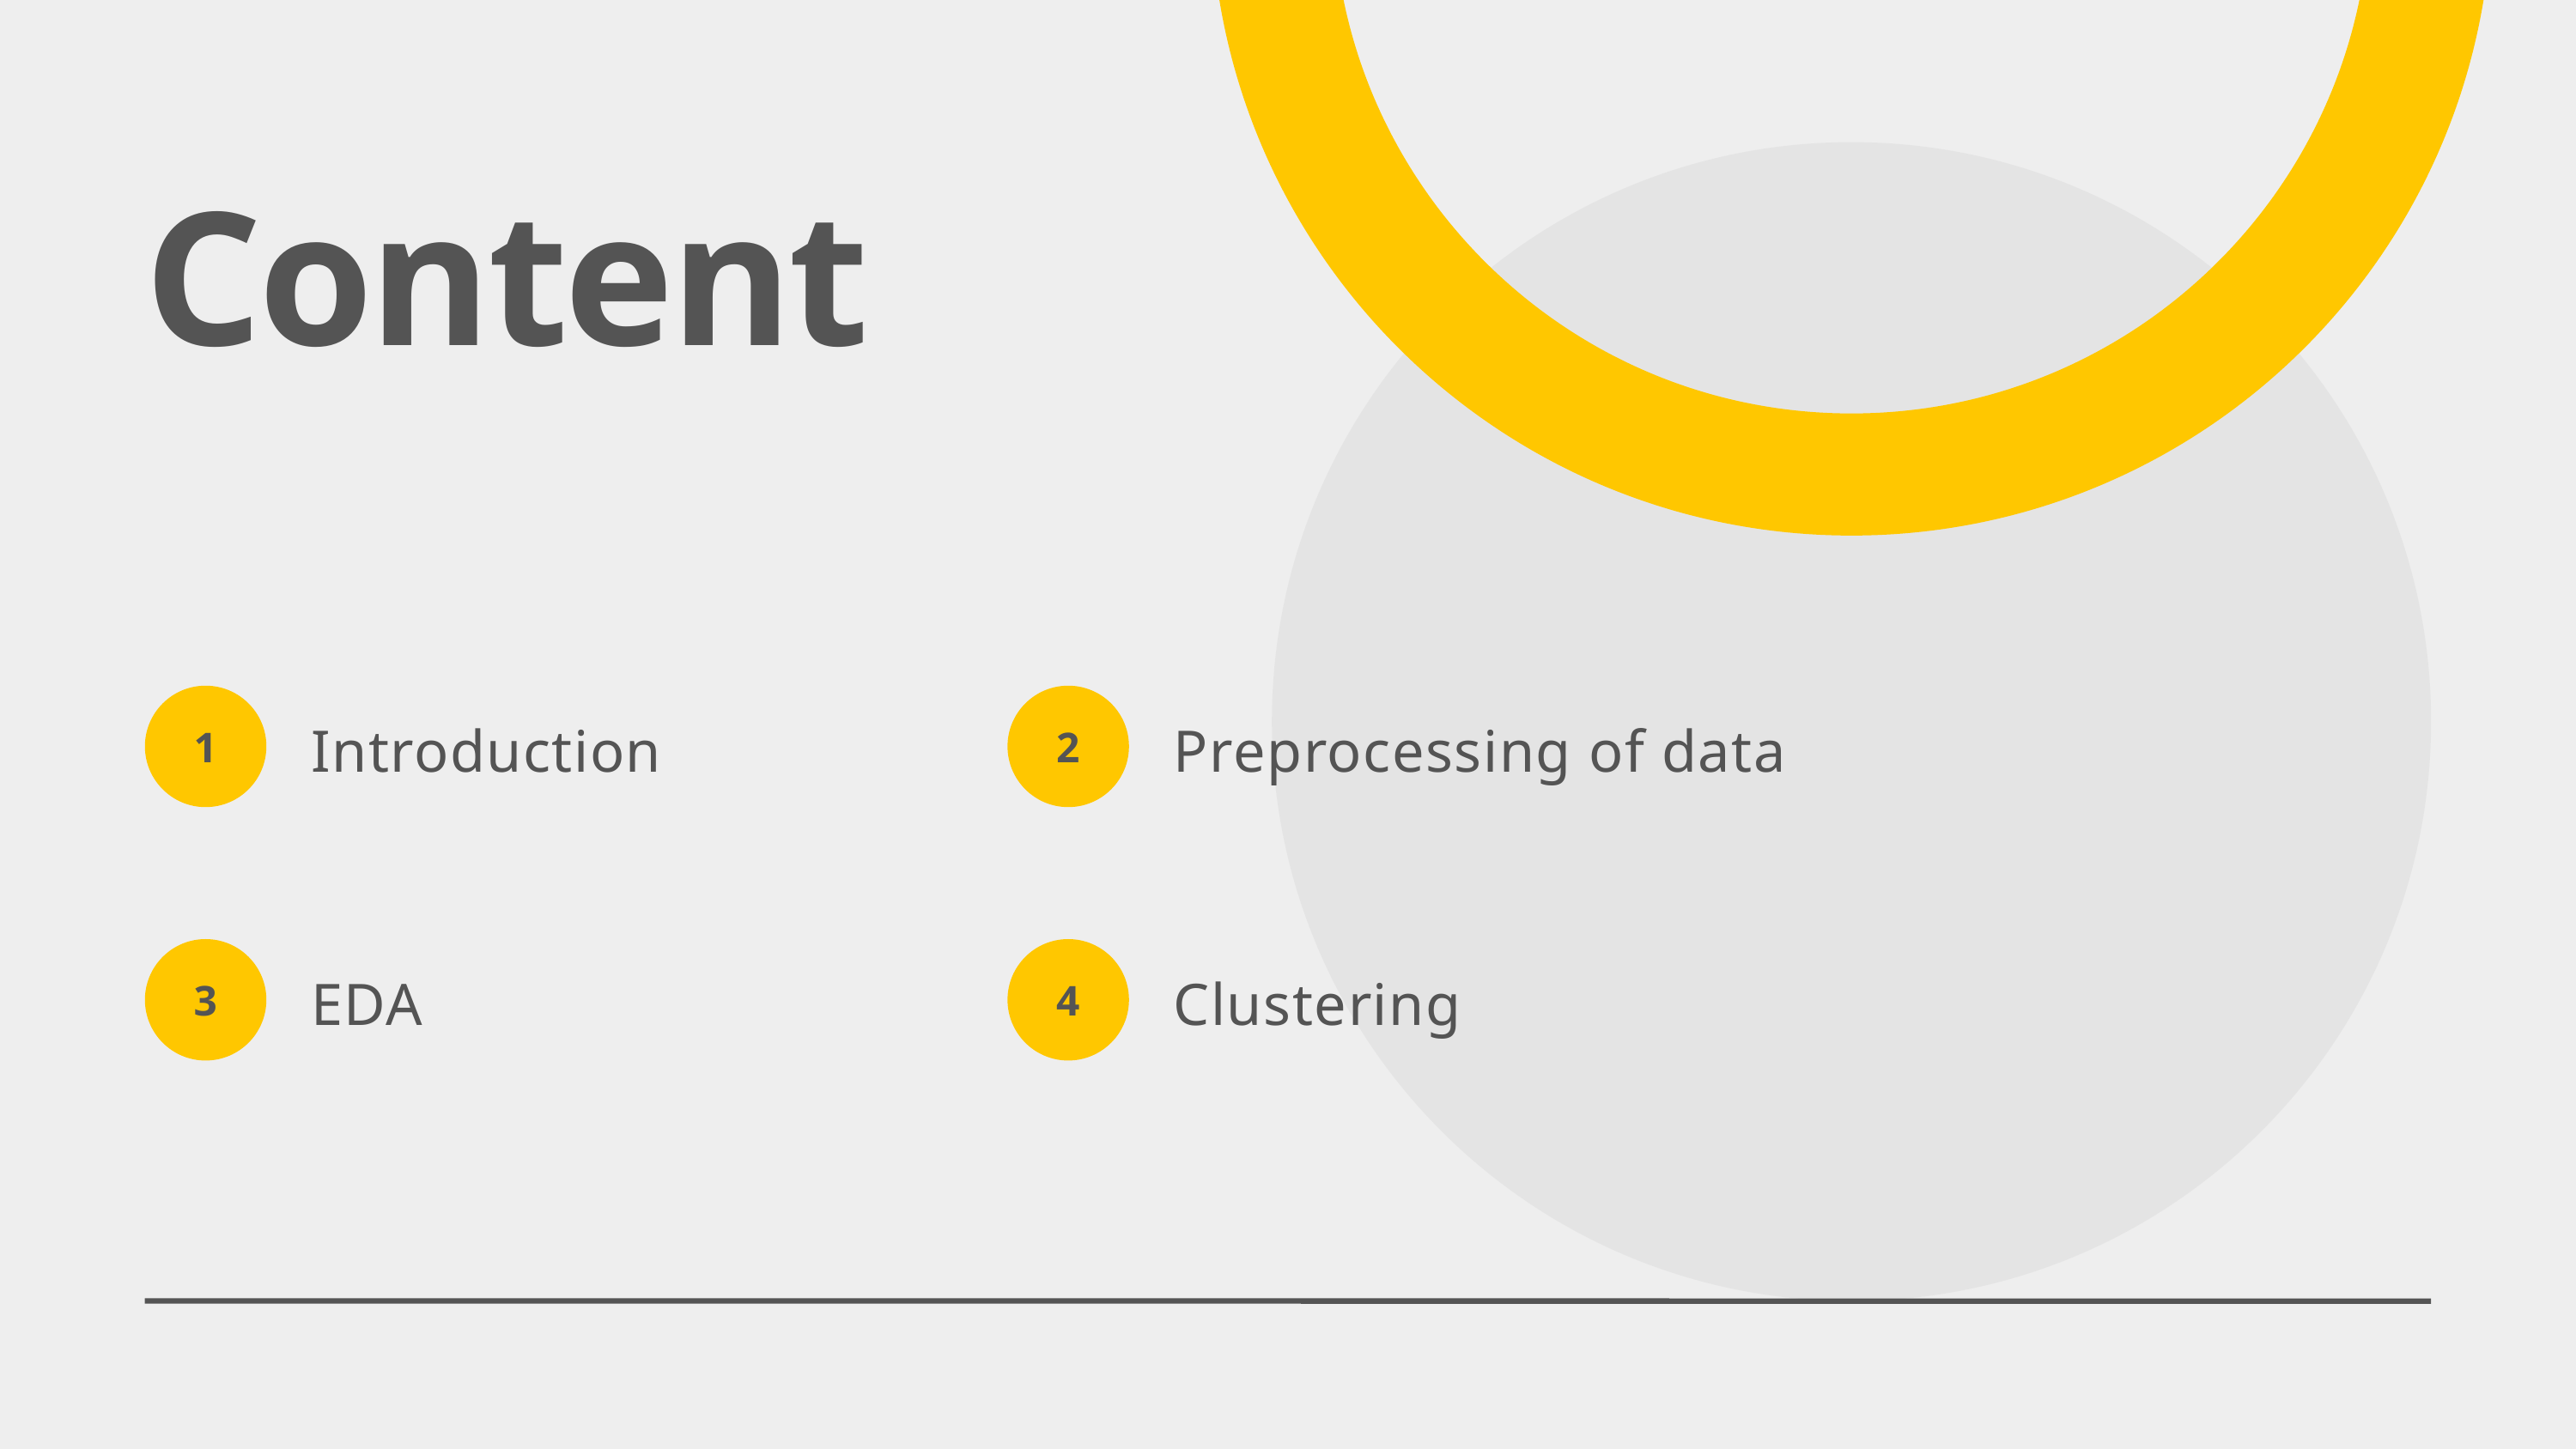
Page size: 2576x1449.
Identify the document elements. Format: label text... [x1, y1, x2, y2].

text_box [1271, 0, 2432, 475]
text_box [144, 685, 267, 808]
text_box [1007, 685, 1130, 808]
text_box Content [144, 201, 1004, 383]
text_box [144, 938, 267, 1061]
text_box Preprocessing of data [1173, 703, 1267, 784]
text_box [1007, 938, 1130, 1061]
text_box Clustering [1173, 956, 1267, 1037]
text_box Introduction [311, 703, 939, 784]
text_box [1271, 479, 2432, 1301]
text_box EDA [311, 956, 939, 1037]
